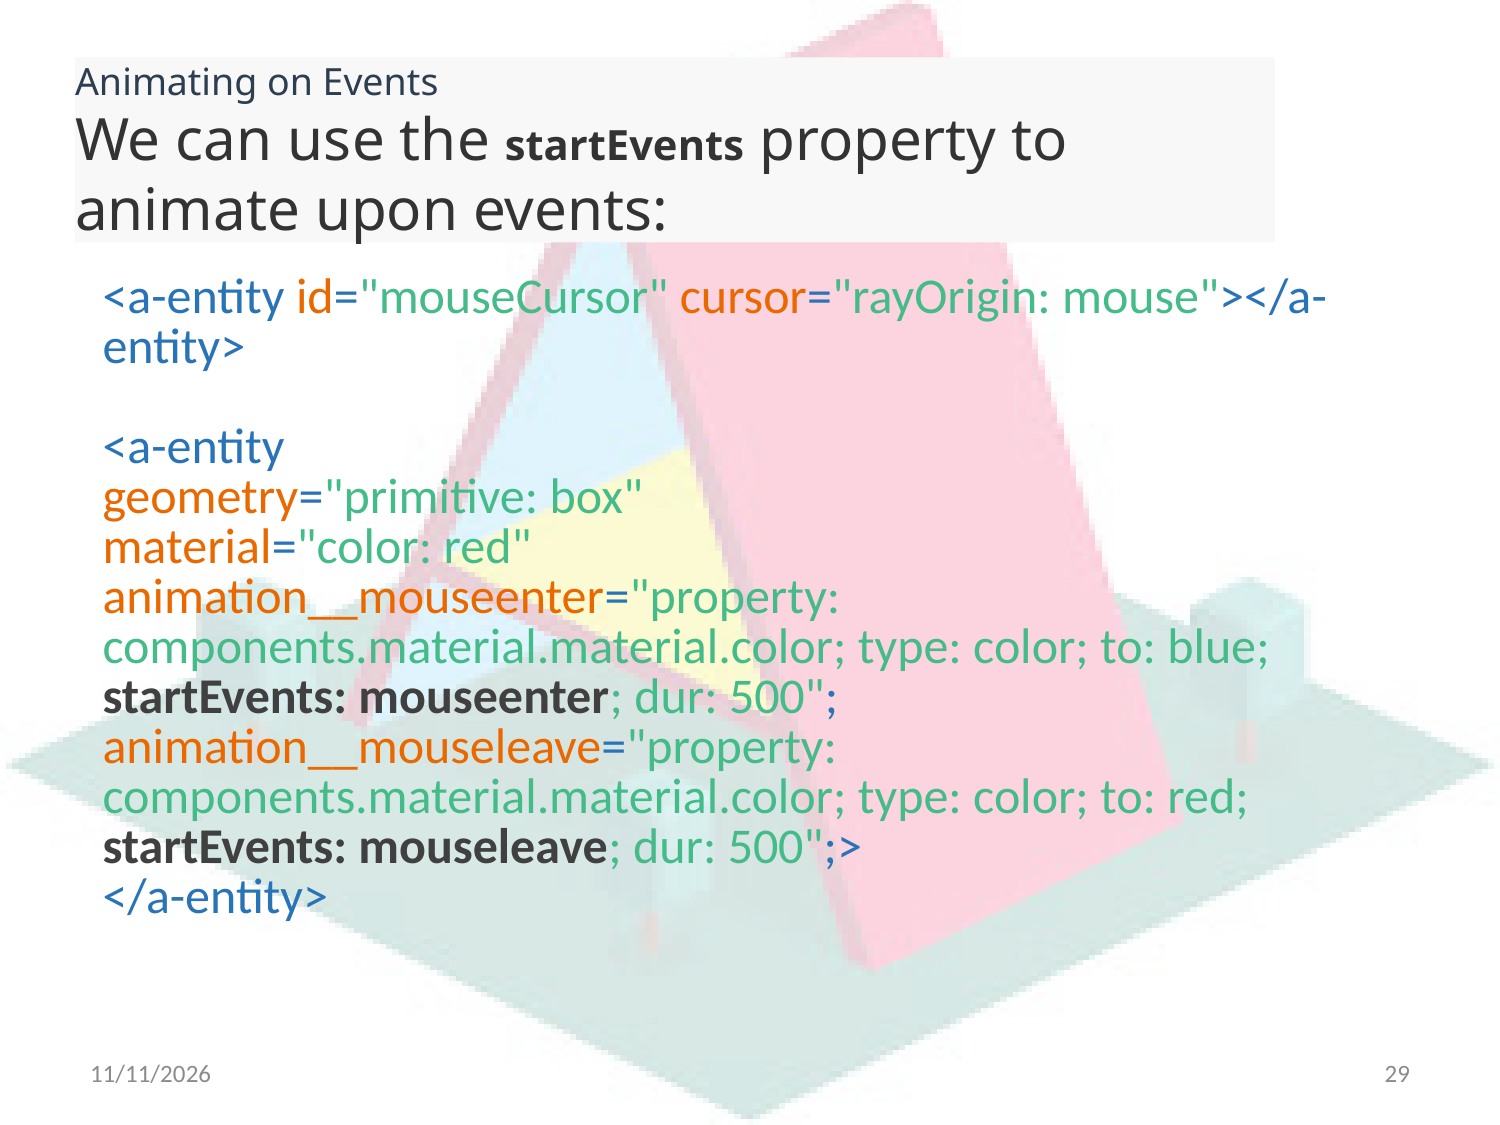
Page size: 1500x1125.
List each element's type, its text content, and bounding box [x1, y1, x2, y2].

slide_number 29 [1074, 1042, 1425, 1103]
text_box Animating on Events We can use the startEvents property to animate upon events: [74, 57, 1275, 243]
table_header <a-entity id="mouseCursor" cursor="rayOrigin: mouse"></a-entity> <a-entity geometry="primitive: box" material="color: red" animation__mouseenter="property: components.material.material.color; type: color; to: blue; startEvents: mouseenter; dur: 500"; animation__mouseleave="property: components.material.material.color; type: color; to: red; startEvents: mouseleave; dur: 500";> </a-entity> [88, 239, 1383, 964]
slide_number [75, 1042, 425, 1103]
